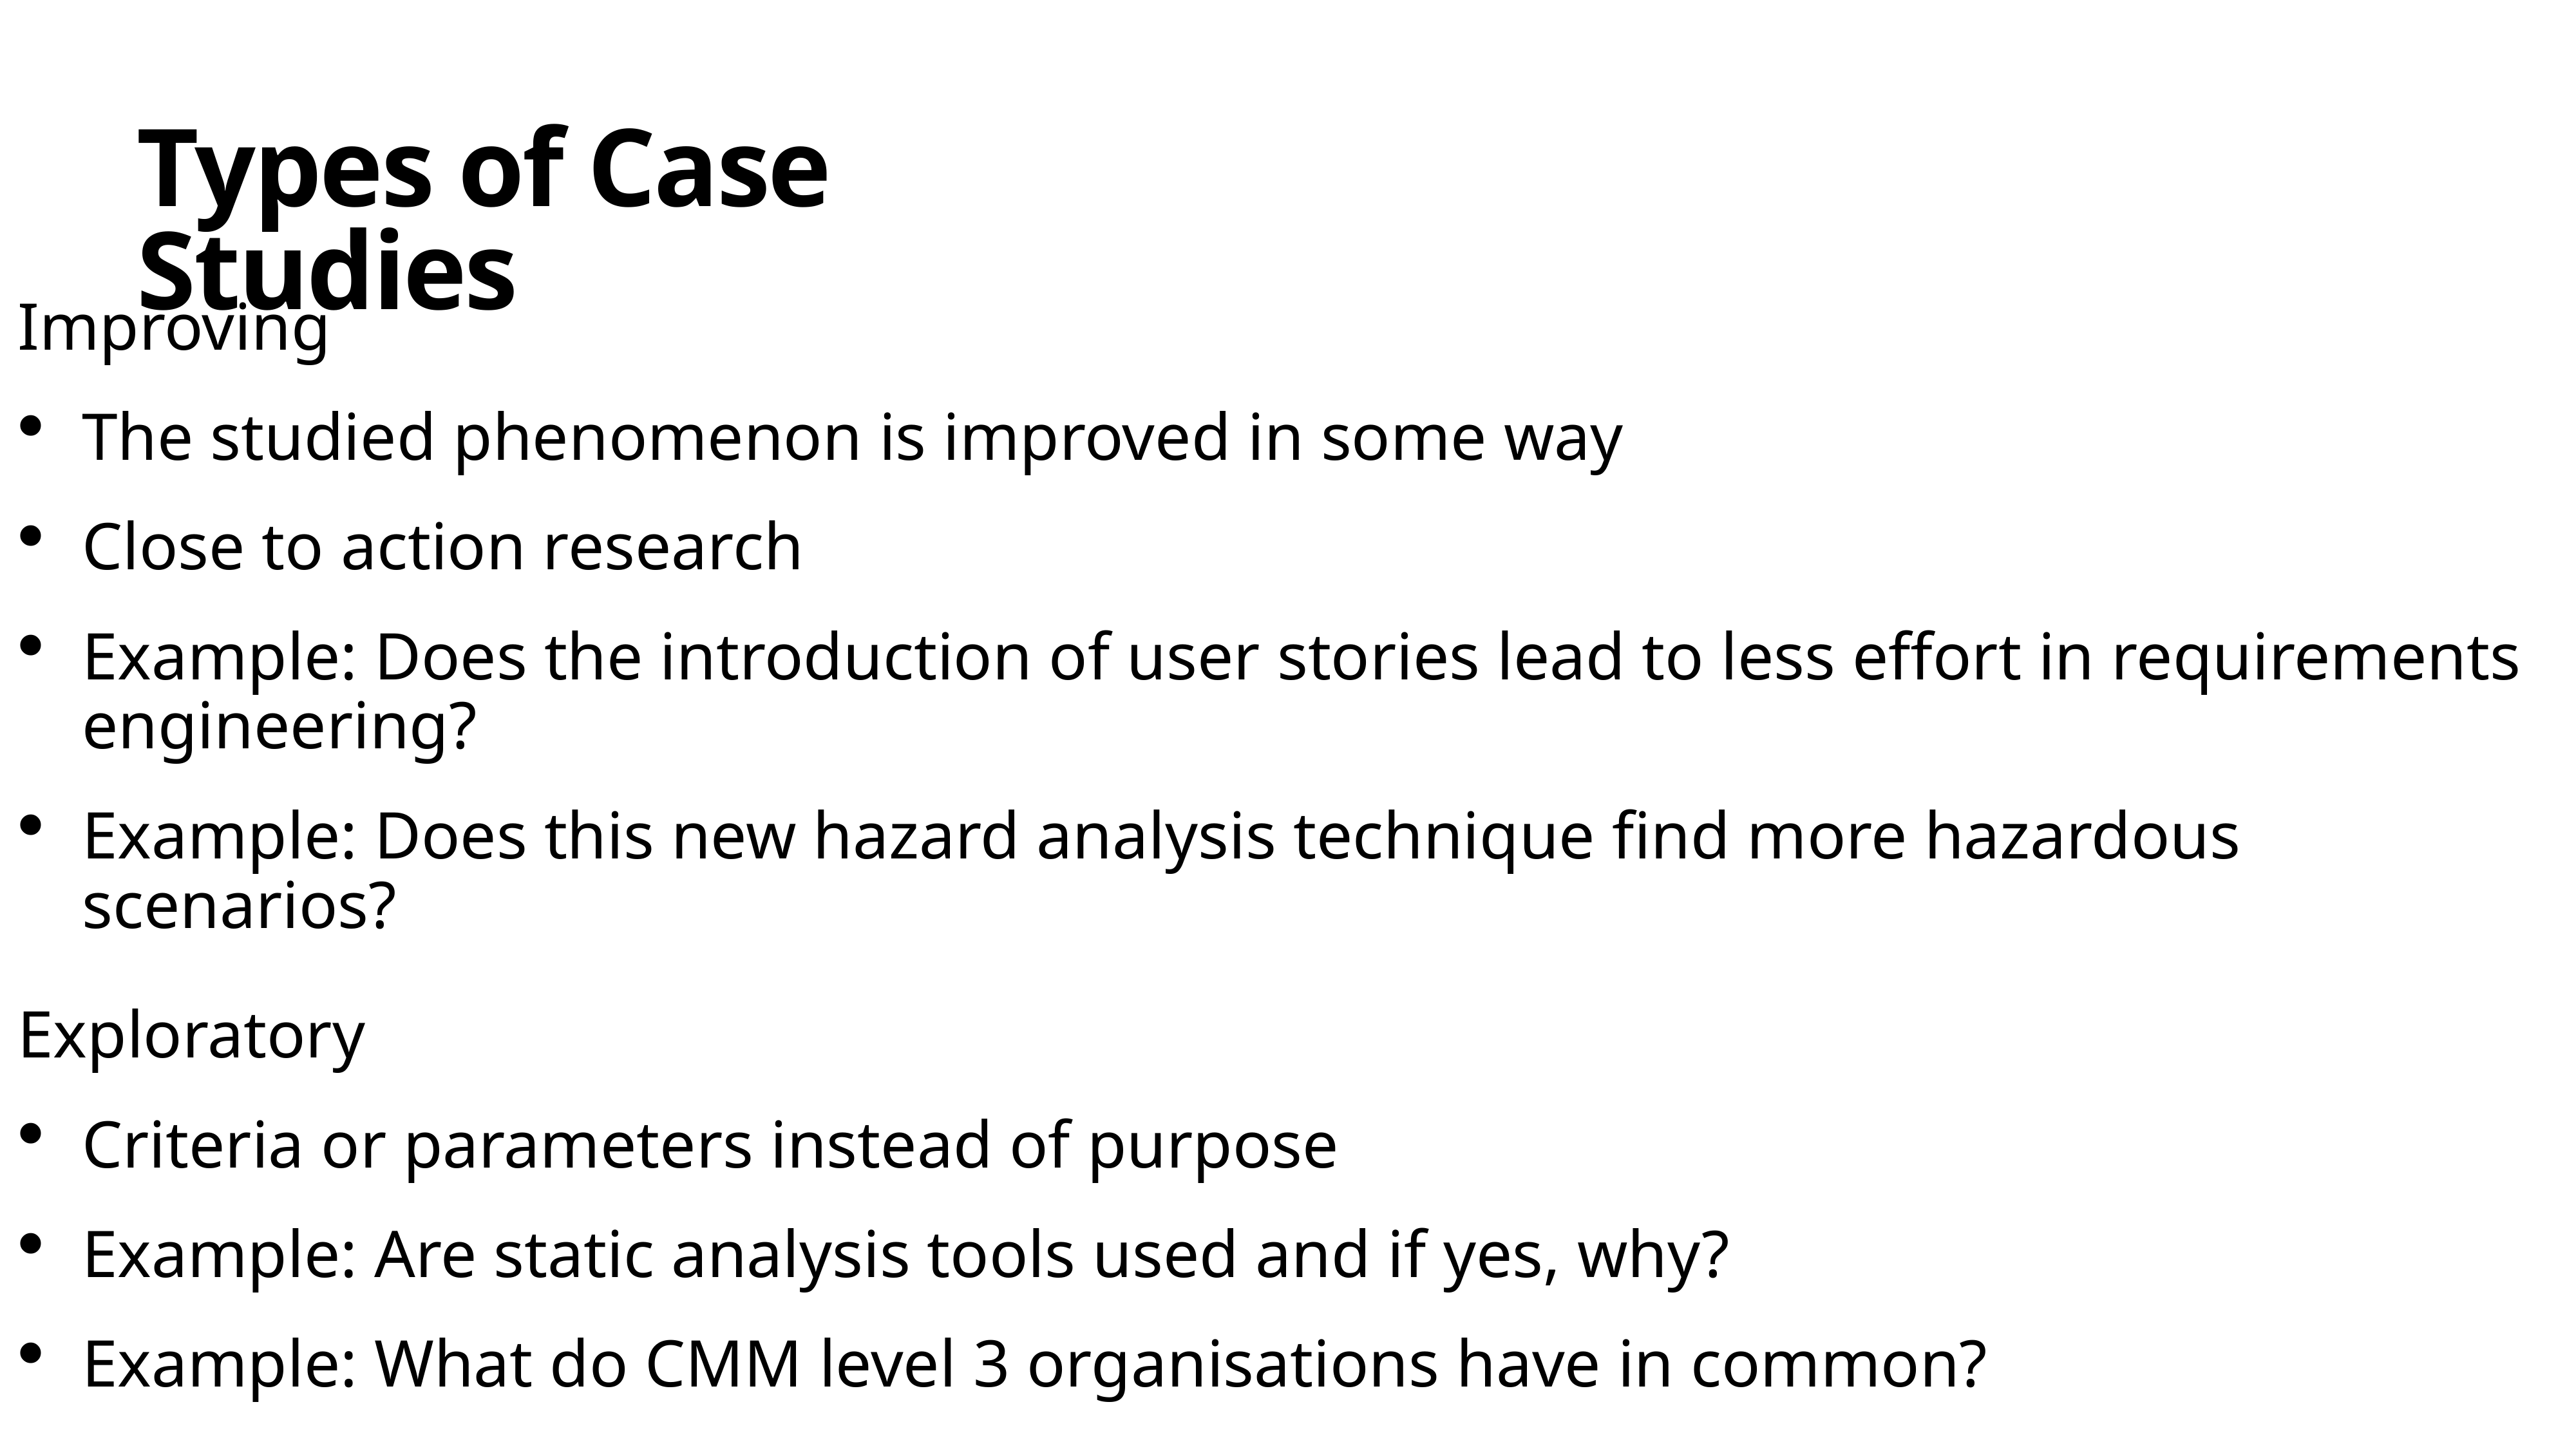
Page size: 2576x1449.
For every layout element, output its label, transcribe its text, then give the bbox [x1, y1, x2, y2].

title Types of Case Studies [127, 113, 1235, 266]
text_box Improving The studied phenomenon is improved in some way Close to action research Example: Does the introduction of user stories lead to less effort in requirements engineering? Example: Does this new hazard analysis technique find more hazardous scenarios? Exploratory Criteria or parameters instead of purpose Example: Are static analysis tools used and if yes, why? Example: What do CMM level 3 organisations have in common? [12, 289, 2564, 1406]
